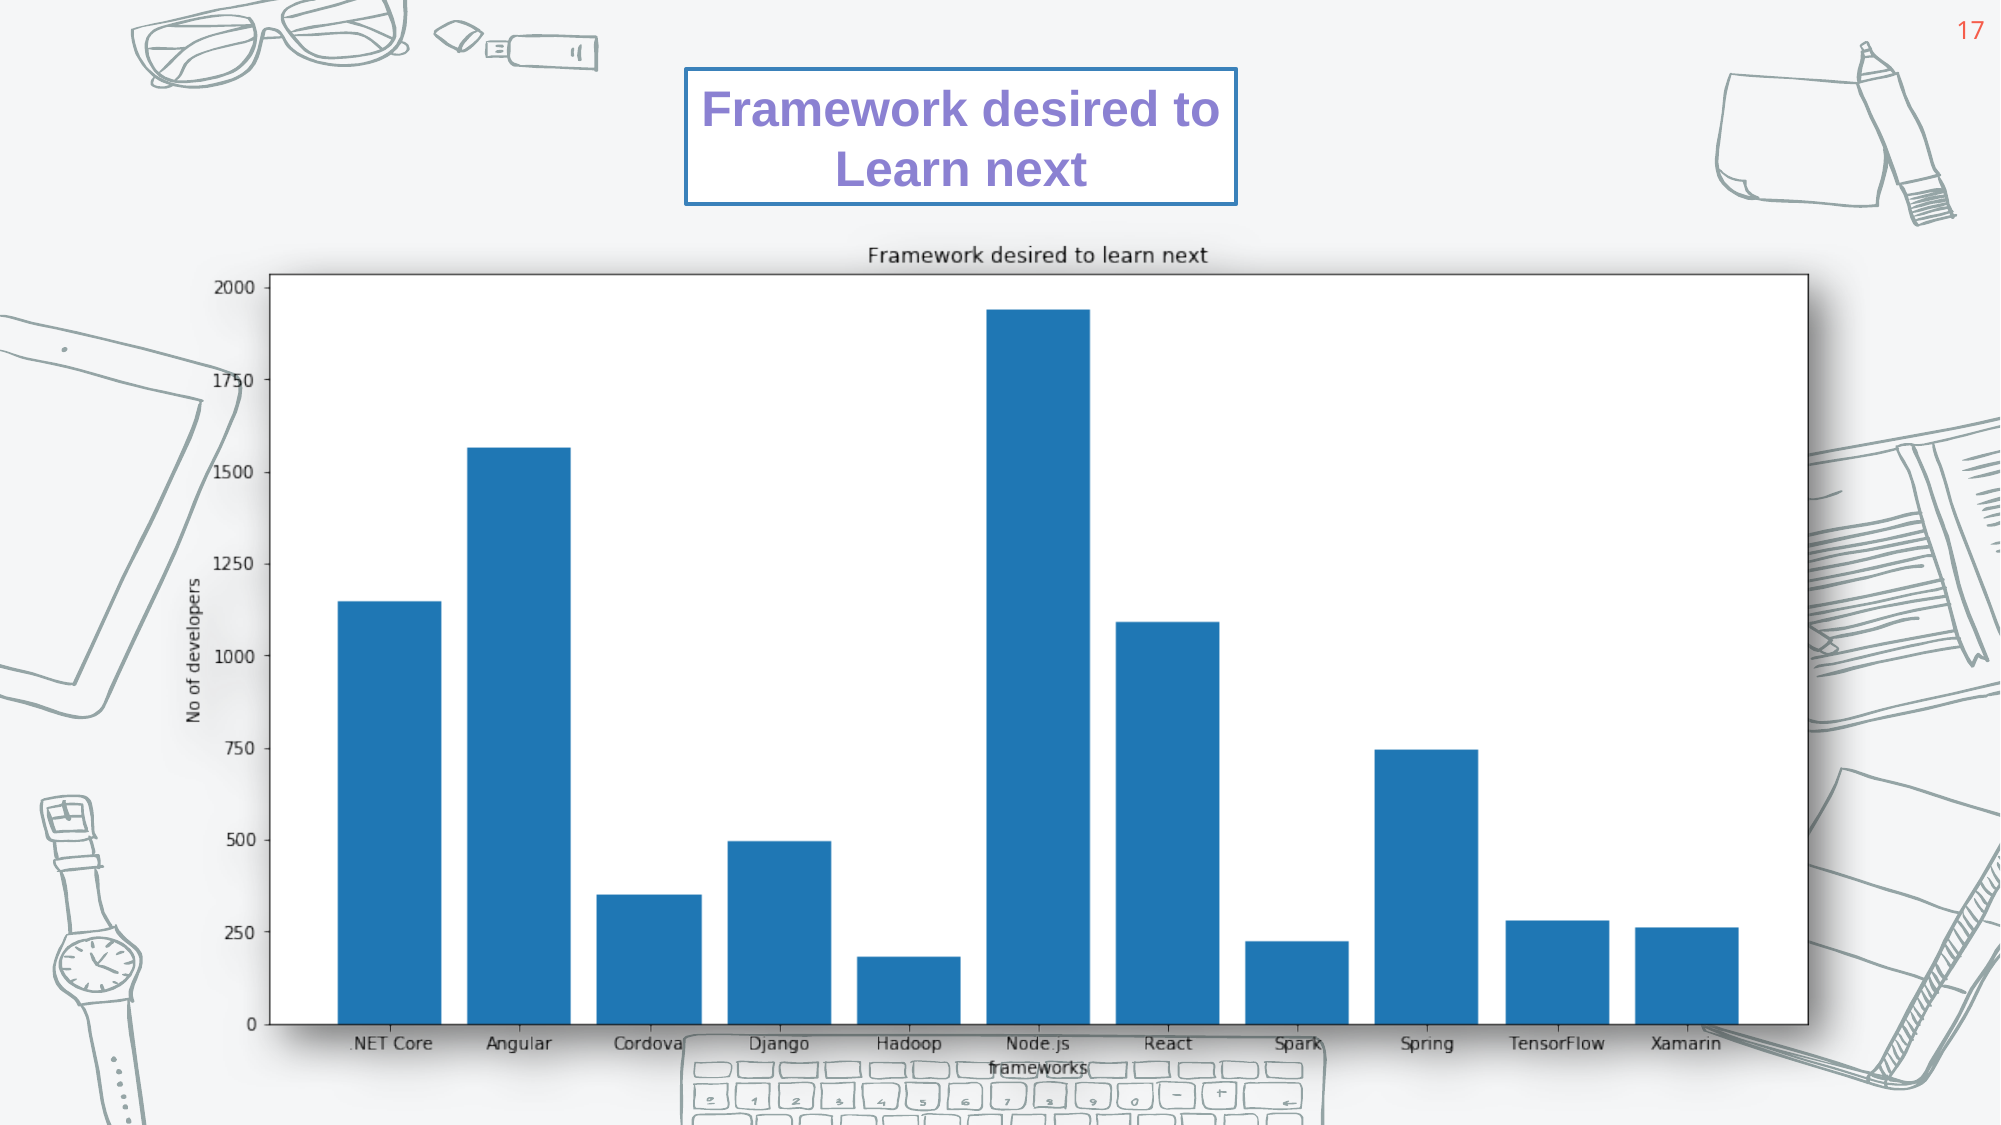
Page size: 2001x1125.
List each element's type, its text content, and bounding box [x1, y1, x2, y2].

slide_number 17 [1913, 0, 2000, 71]
picture [176, 234, 1827, 1090]
text_box Framework desired to Learn next [684, 67, 1238, 206]
